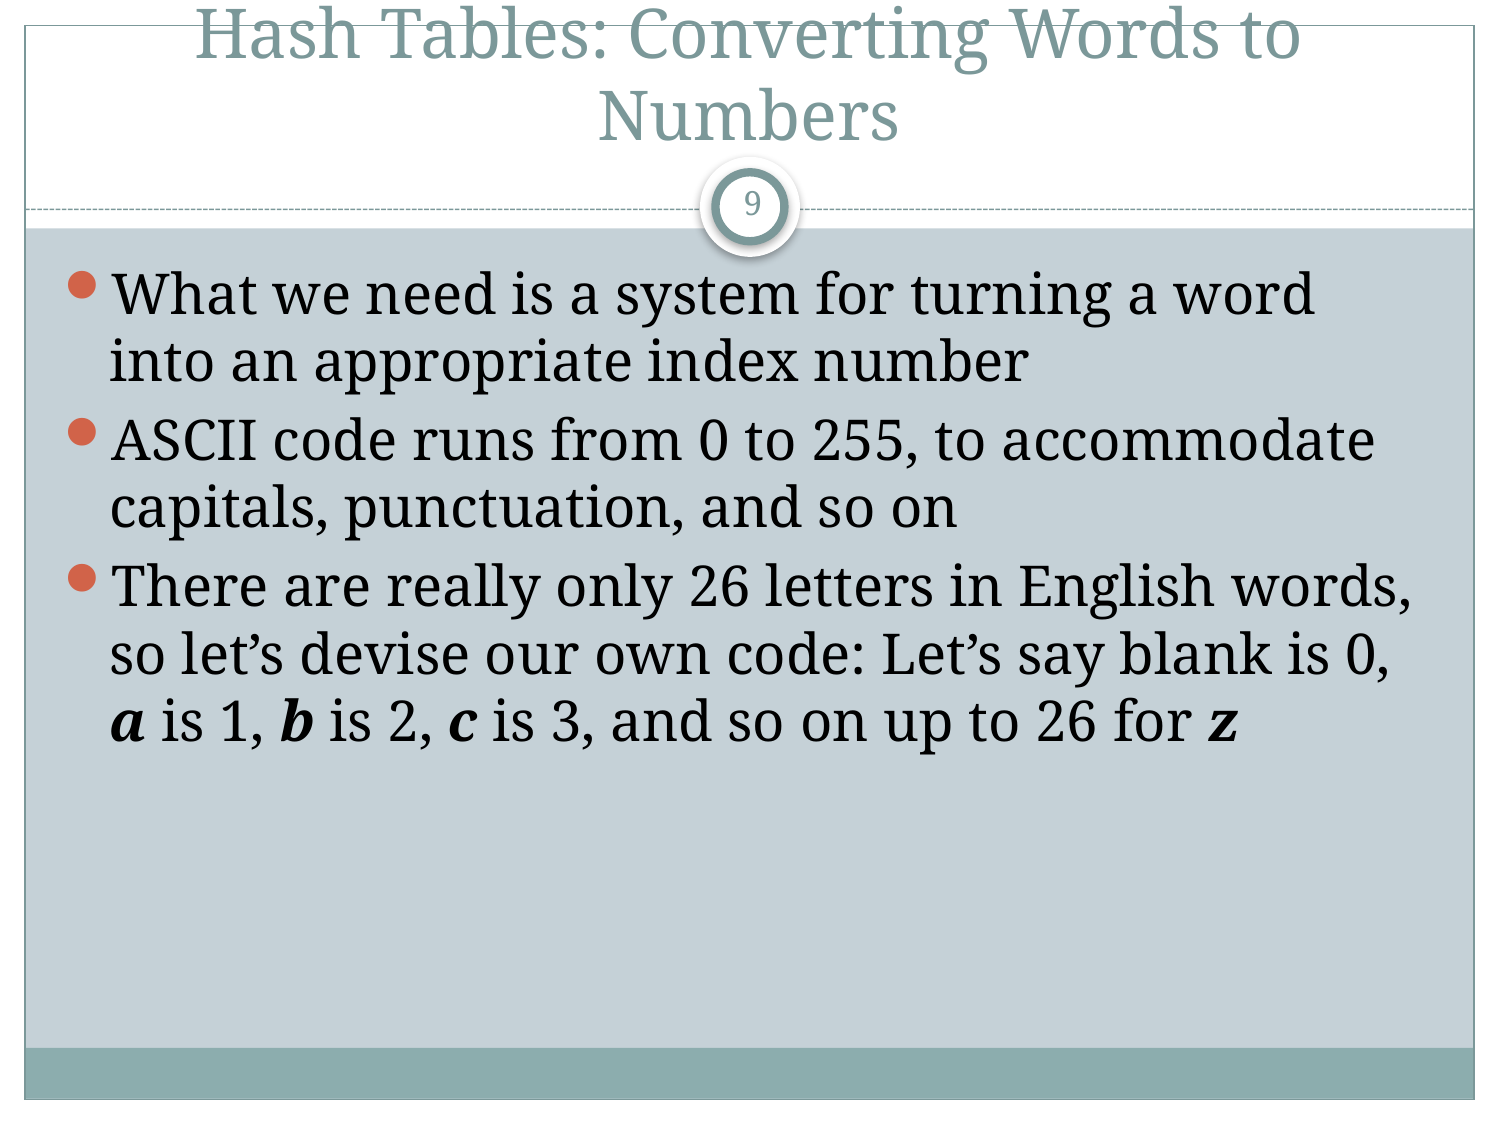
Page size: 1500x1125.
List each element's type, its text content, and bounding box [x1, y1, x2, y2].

slide_number 9 [715, 168, 791, 241]
title Hash Tables: Converting Words to Numbers [49, 37, 1450, 162]
list What we need is a system for turning a word into an appropriate index number ASCII code runs from 0 to 255, to accommodate capitals, punctuation, and so on There are really only 26 letters in English words, so let’s devise our own code: Let’s say blank is 0, a is 1, b is 2, c is 3, and so on up to 26 for z [49, 250, 1445, 1001]
